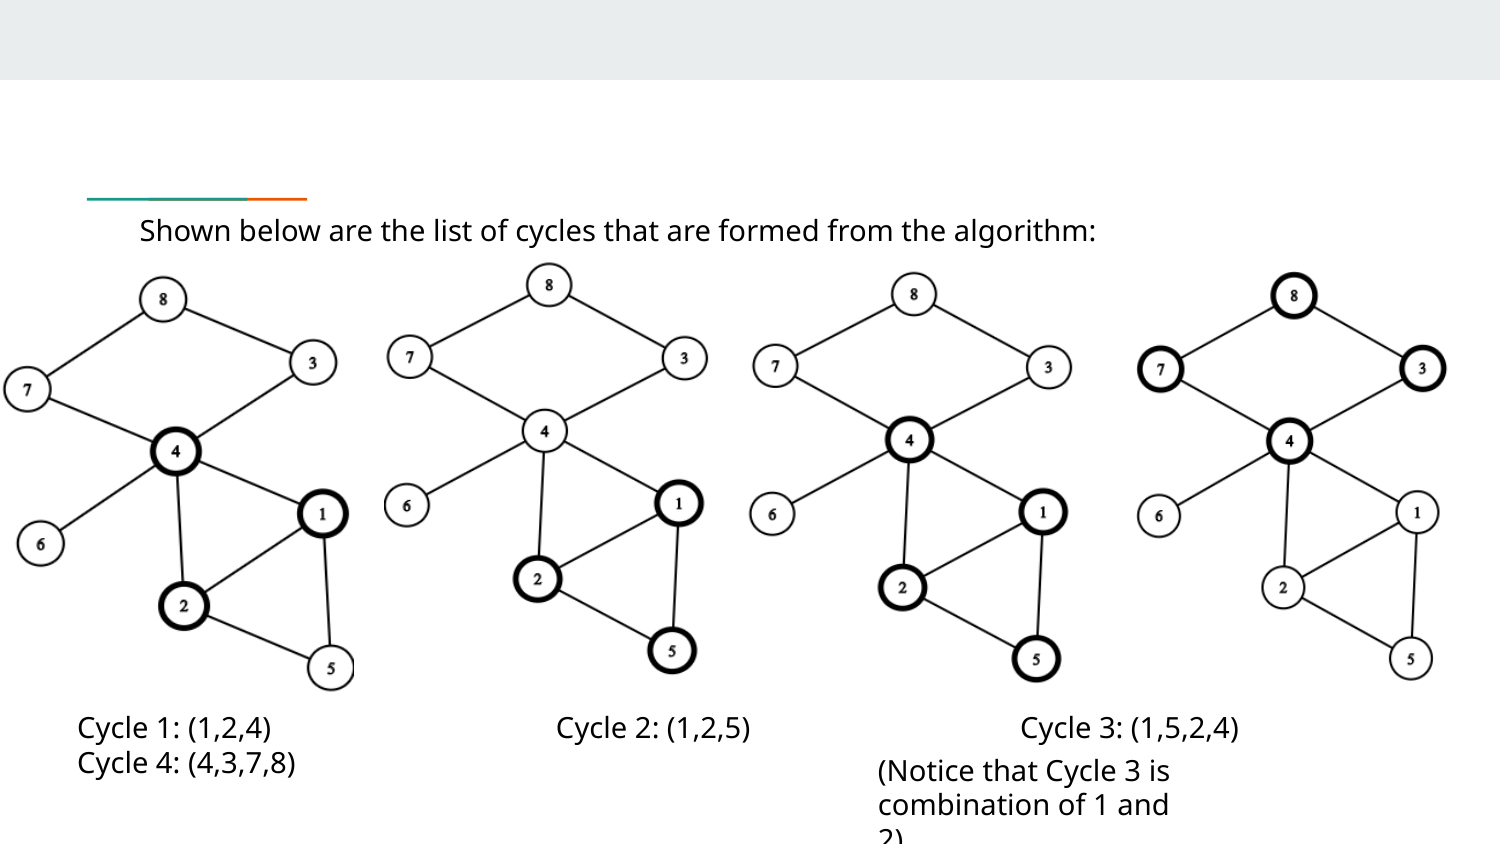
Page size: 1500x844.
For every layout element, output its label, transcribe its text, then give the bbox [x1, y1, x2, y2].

text_box (Notice that Cycle 3 is combination of 1 and 2) [862, 736, 1197, 832]
text_box Cycle 1: (1,2,4) Cycle 2: (1,2,5) Cycle 3: (1,5,2,4) Cycle 4: (4,3,7,8) [62, 694, 1489, 767]
text_box Shown below are the list of cycles that are formed from the algorithm: [124, 197, 1463, 283]
picture [384, 258, 729, 683]
picture [736, 264, 1116, 688]
picture [1134, 270, 1500, 682]
picture [0, 270, 354, 695]
